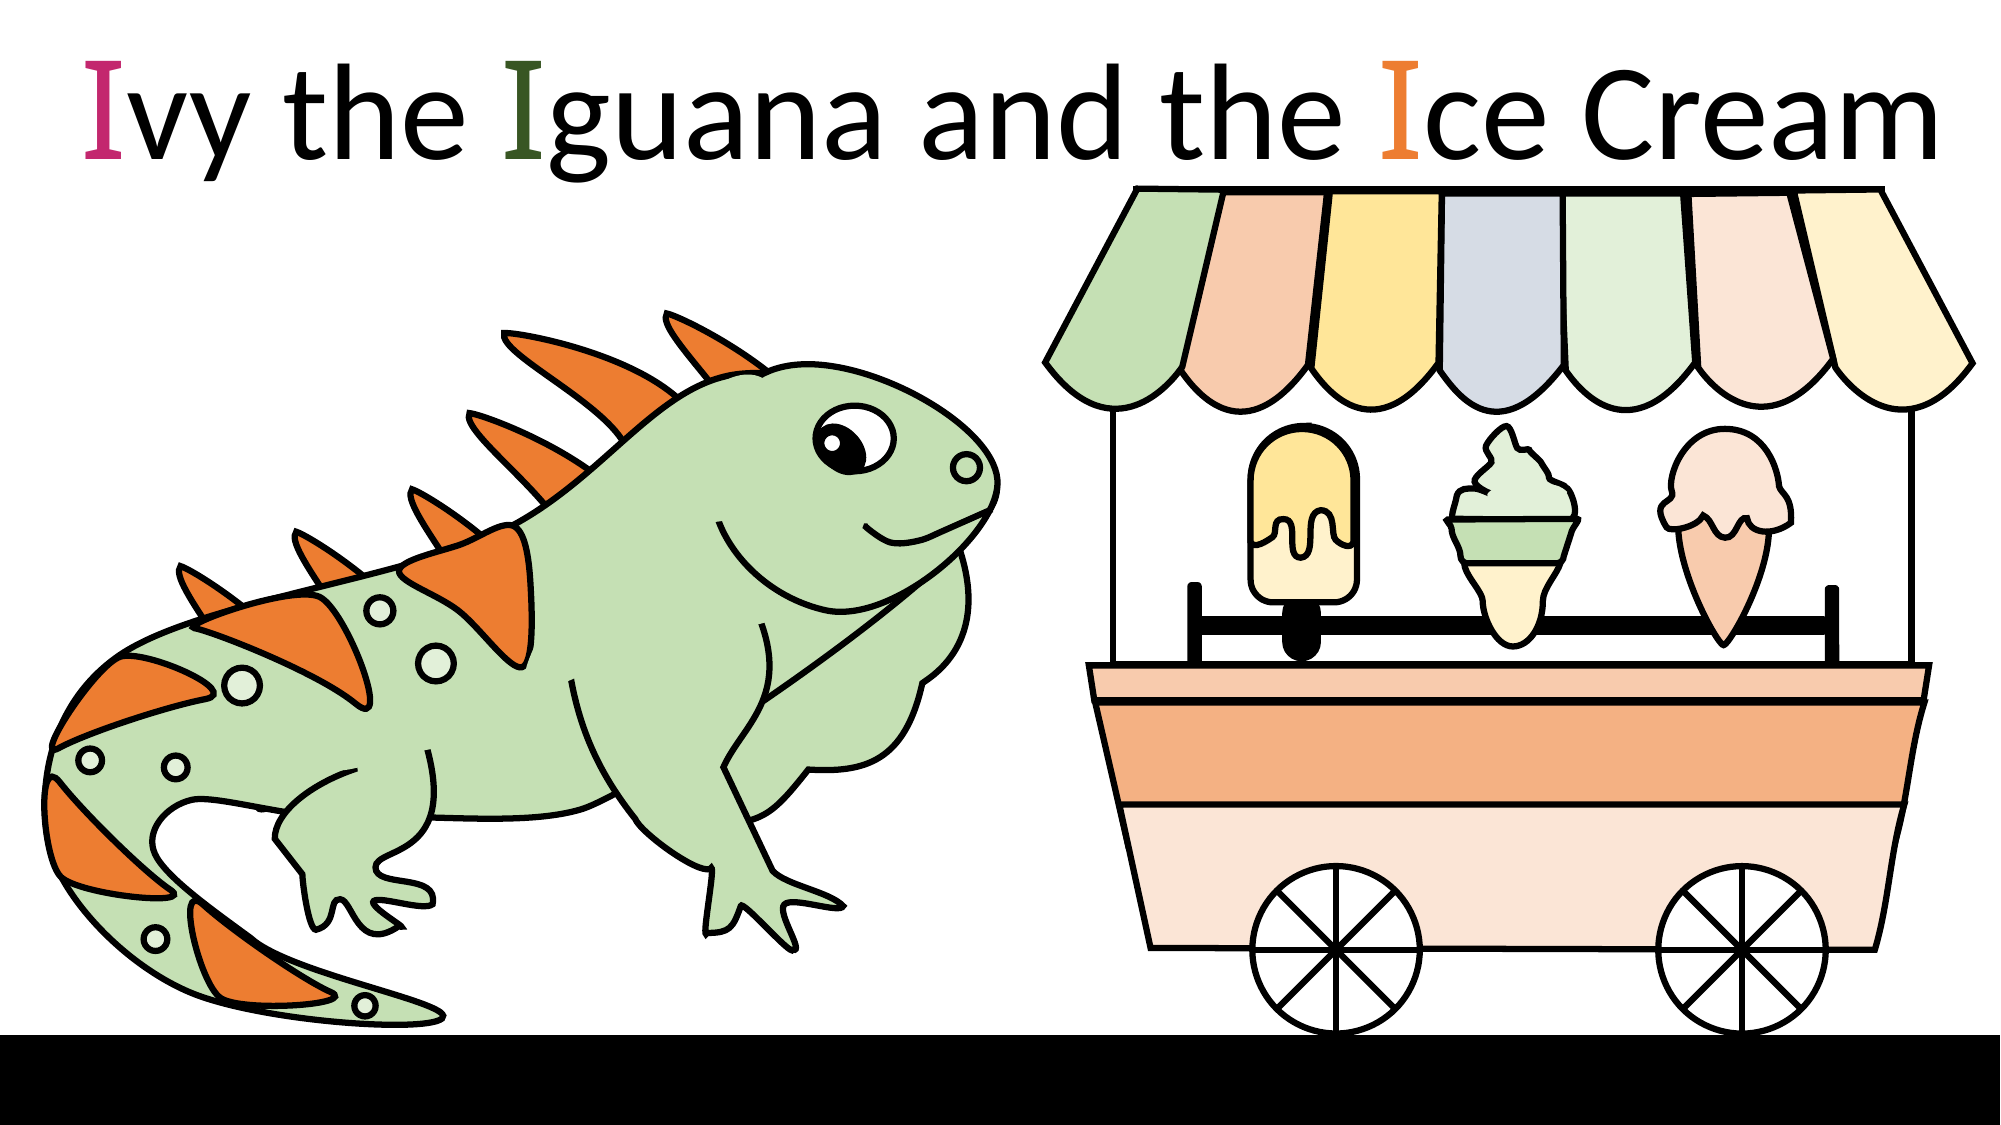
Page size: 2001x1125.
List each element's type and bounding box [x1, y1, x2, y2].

text_box [0, 0, 2000, 1125]
text_box [1045, 188, 1973, 1034]
text_box [31, 357, 1045, 1047]
